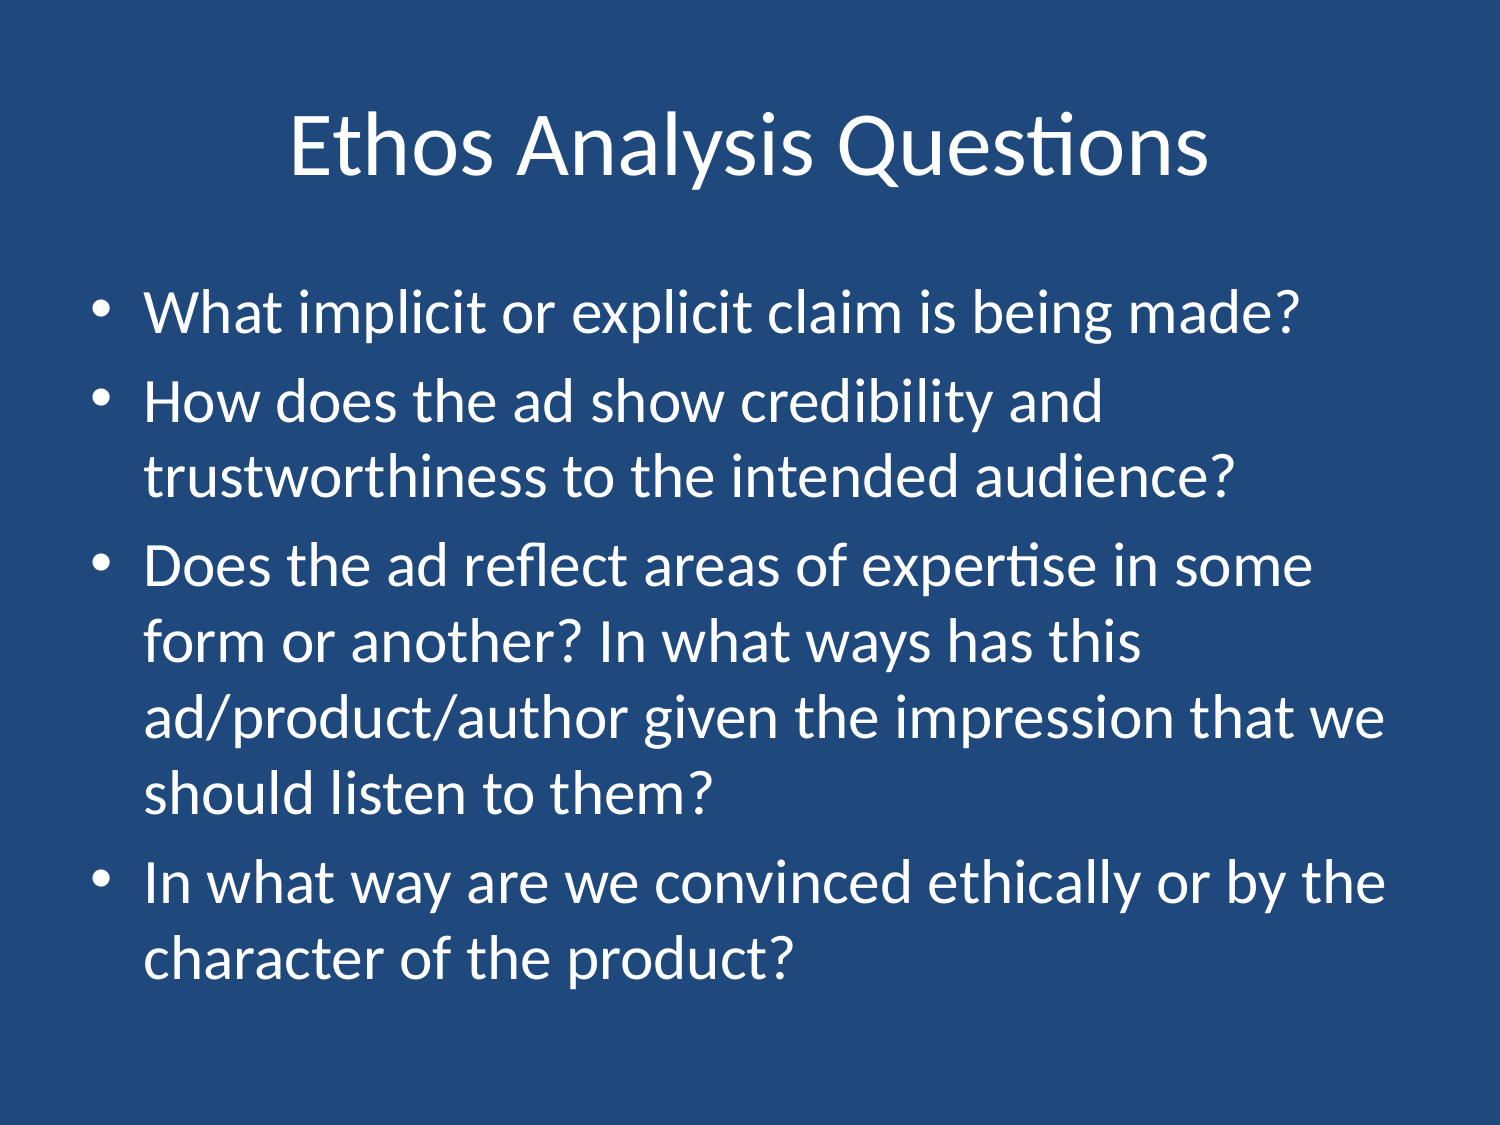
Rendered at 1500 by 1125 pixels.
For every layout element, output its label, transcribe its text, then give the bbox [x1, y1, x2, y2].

title Ethos Analysis Questions [75, 45, 1425, 233]
list What implicit or explicit claim is being made? How does the ad show credibility and trustworthiness to the intended audience? Does the ad reflect areas of expertise in some form or another? In what ways has this ad/product/author given the impression that we should listen to them? In what way are we convinced ethically or by the character of the product? [75, 262, 1425, 1005]
